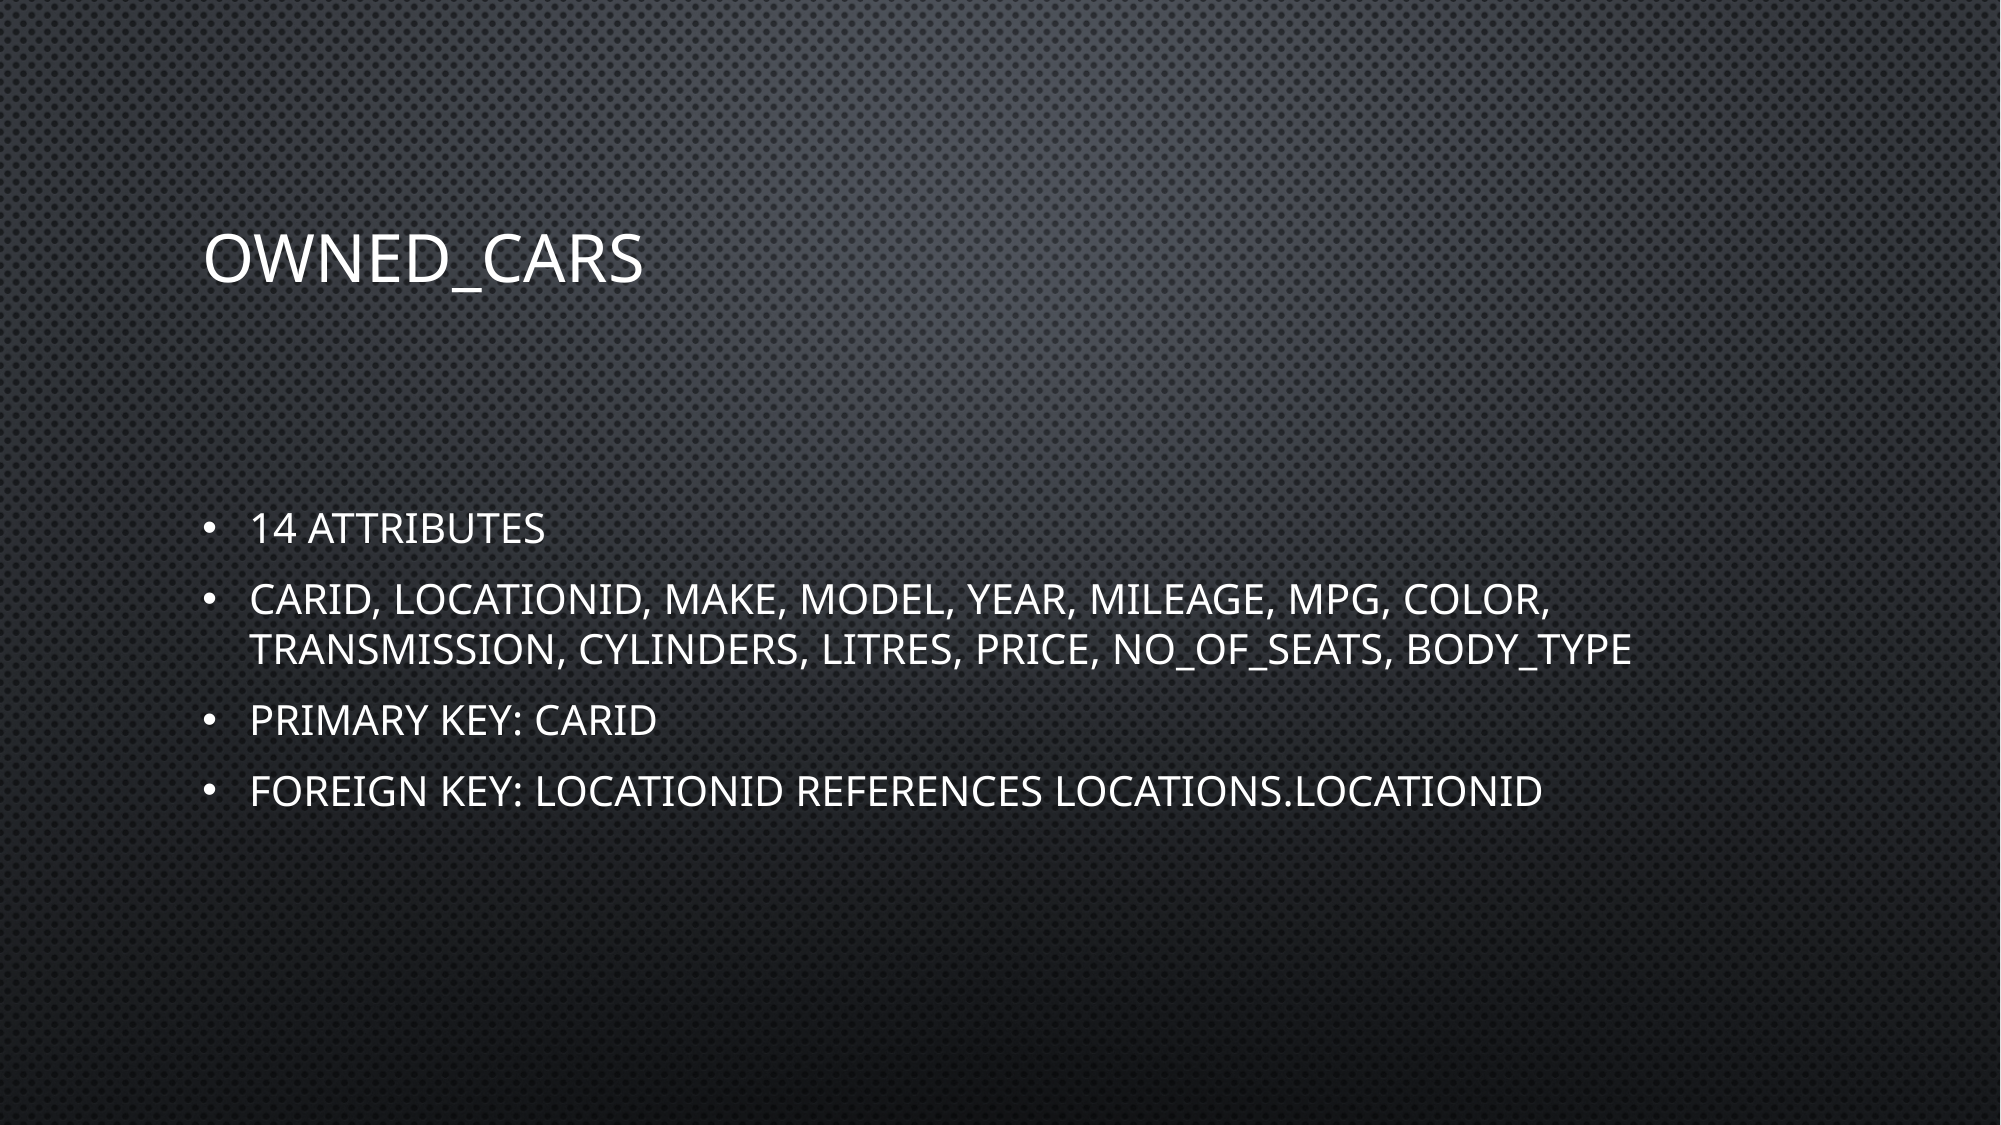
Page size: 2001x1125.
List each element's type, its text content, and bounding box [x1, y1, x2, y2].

list 14 Attributes CarID, LocationID, Make, Model, Year, Mileage, MPG, Color, Transmission, Cylinders, Litres, Price, No_of_seats, Body_type Primary Key: CarID Foreign Key: LocationID references Locations.LocationID [187, 437, 1813, 950]
title Owned_cars [187, 99, 1813, 413]
